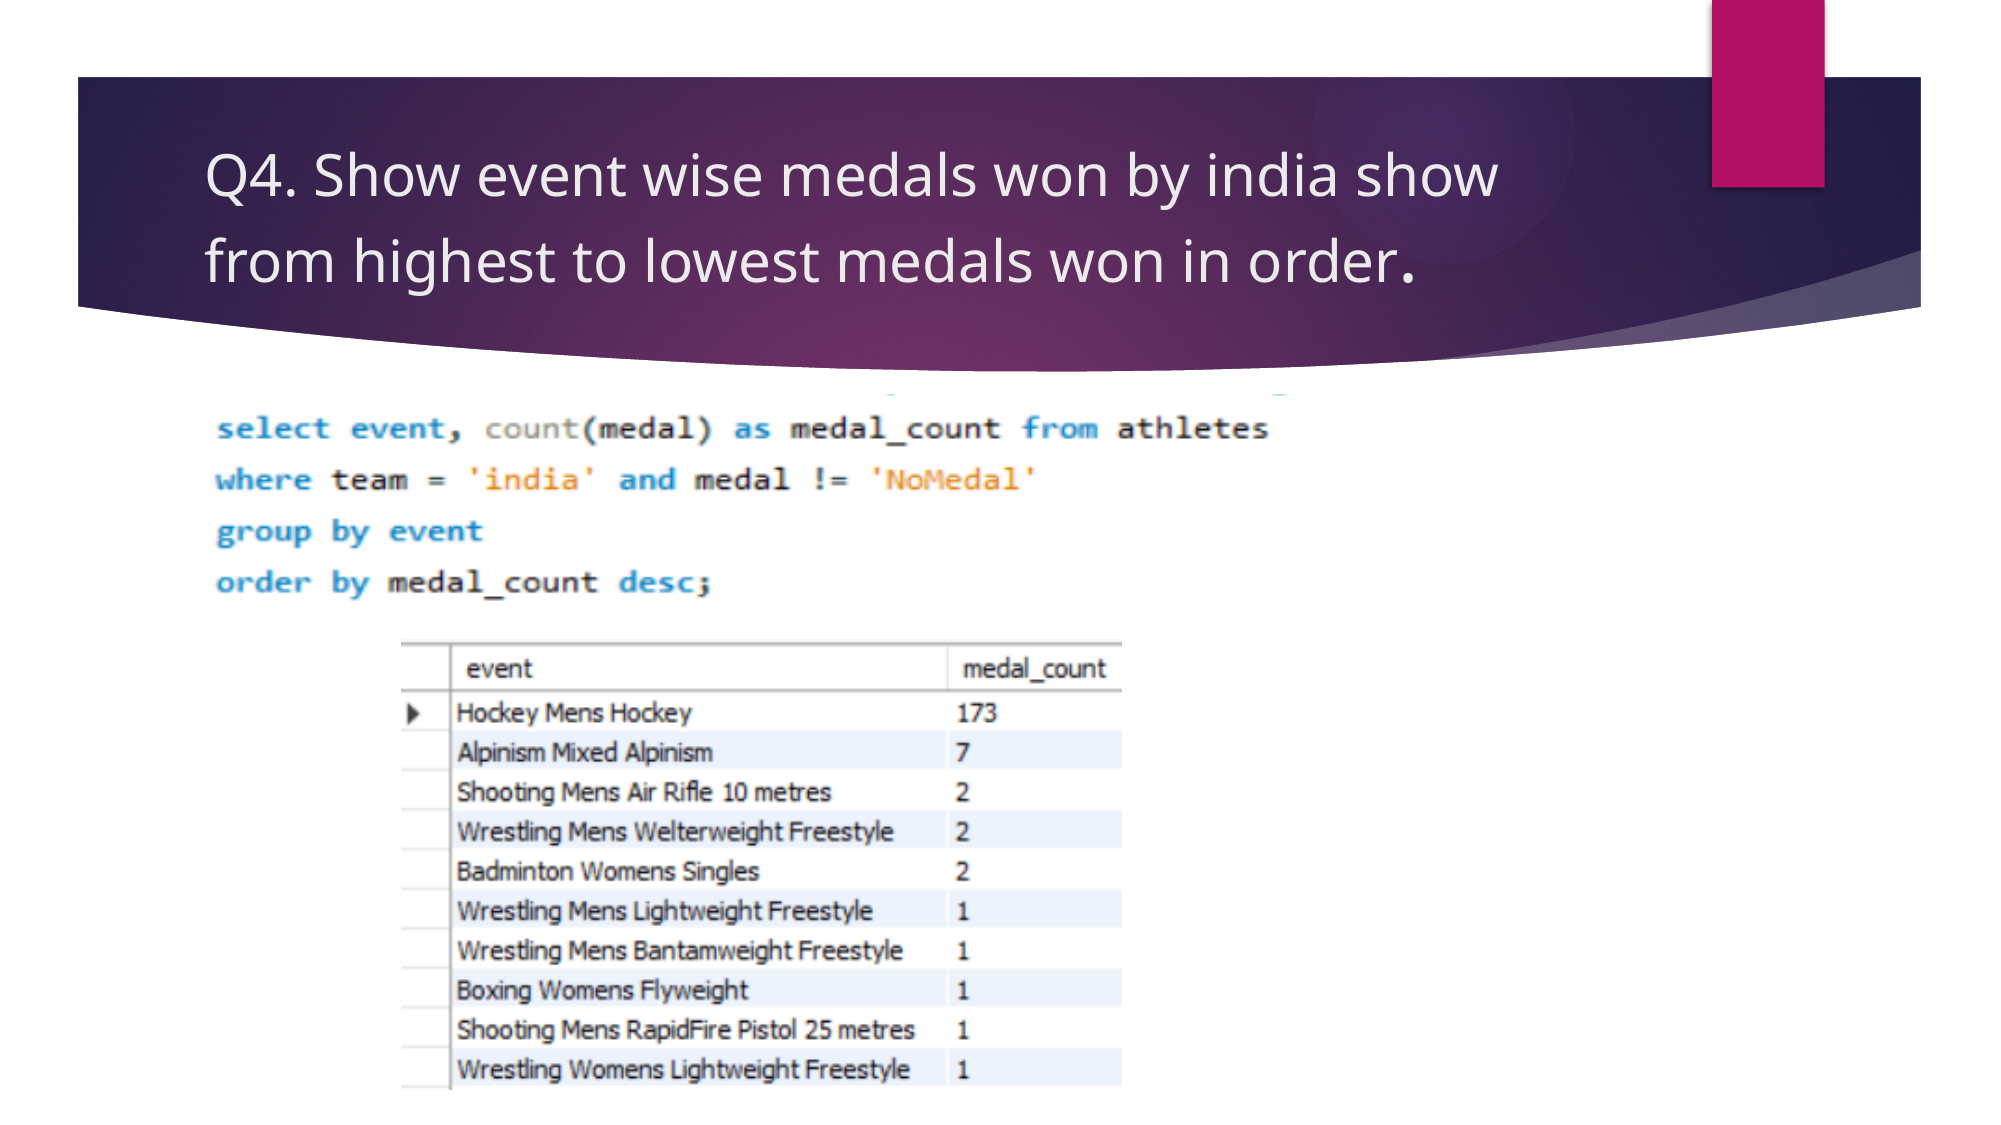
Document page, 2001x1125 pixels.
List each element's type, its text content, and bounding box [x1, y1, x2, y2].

title Q4. Show event wise medals won by india show from highest to lowest medals won in order. [189, 159, 1627, 276]
picture [401, 639, 1123, 1090]
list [189, 394, 1307, 641]
